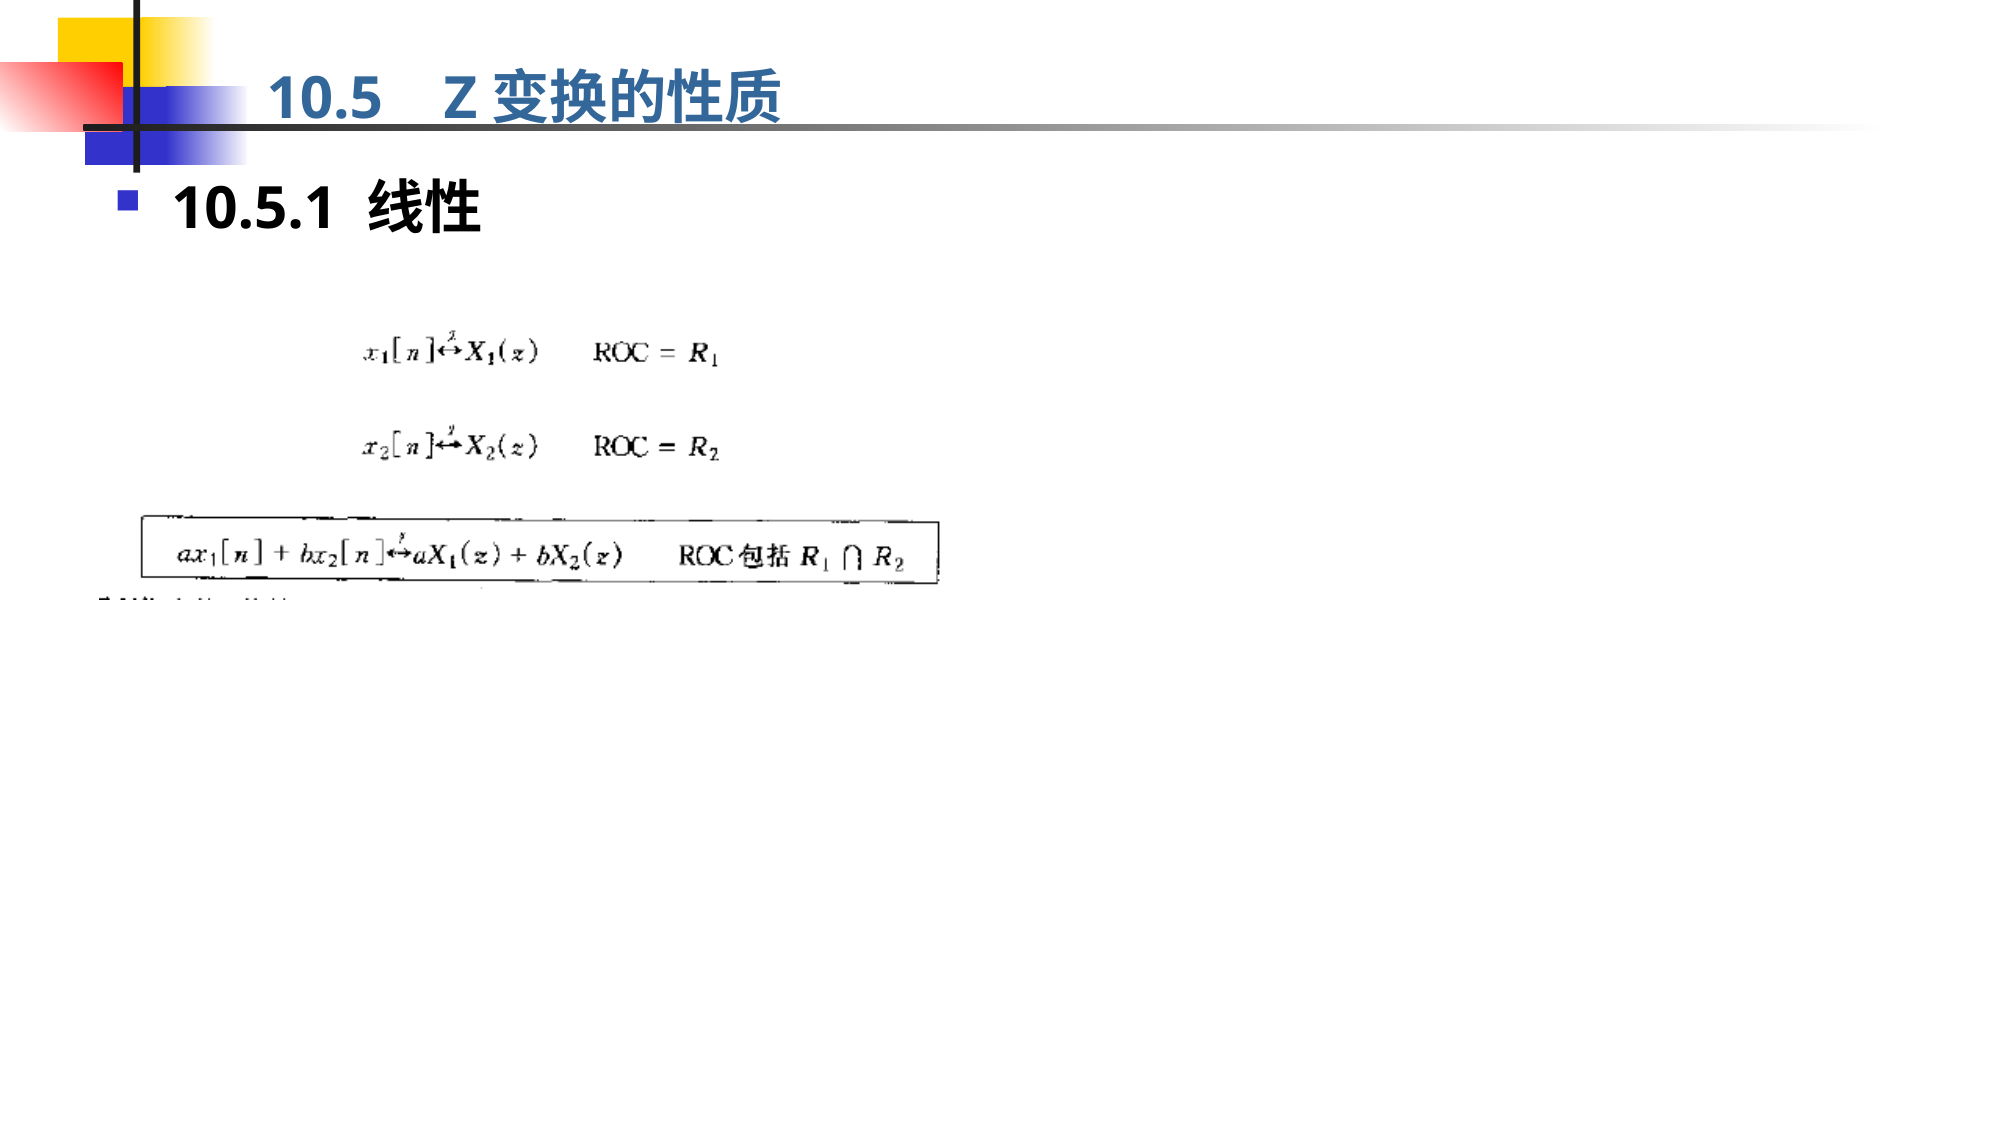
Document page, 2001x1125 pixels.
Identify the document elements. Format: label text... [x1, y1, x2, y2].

title 10.5 Z变换的性质 [251, 34, 1957, 138]
list 10.5.1 线性 [99, 162, 1959, 1038]
picture [99, 290, 960, 601]
